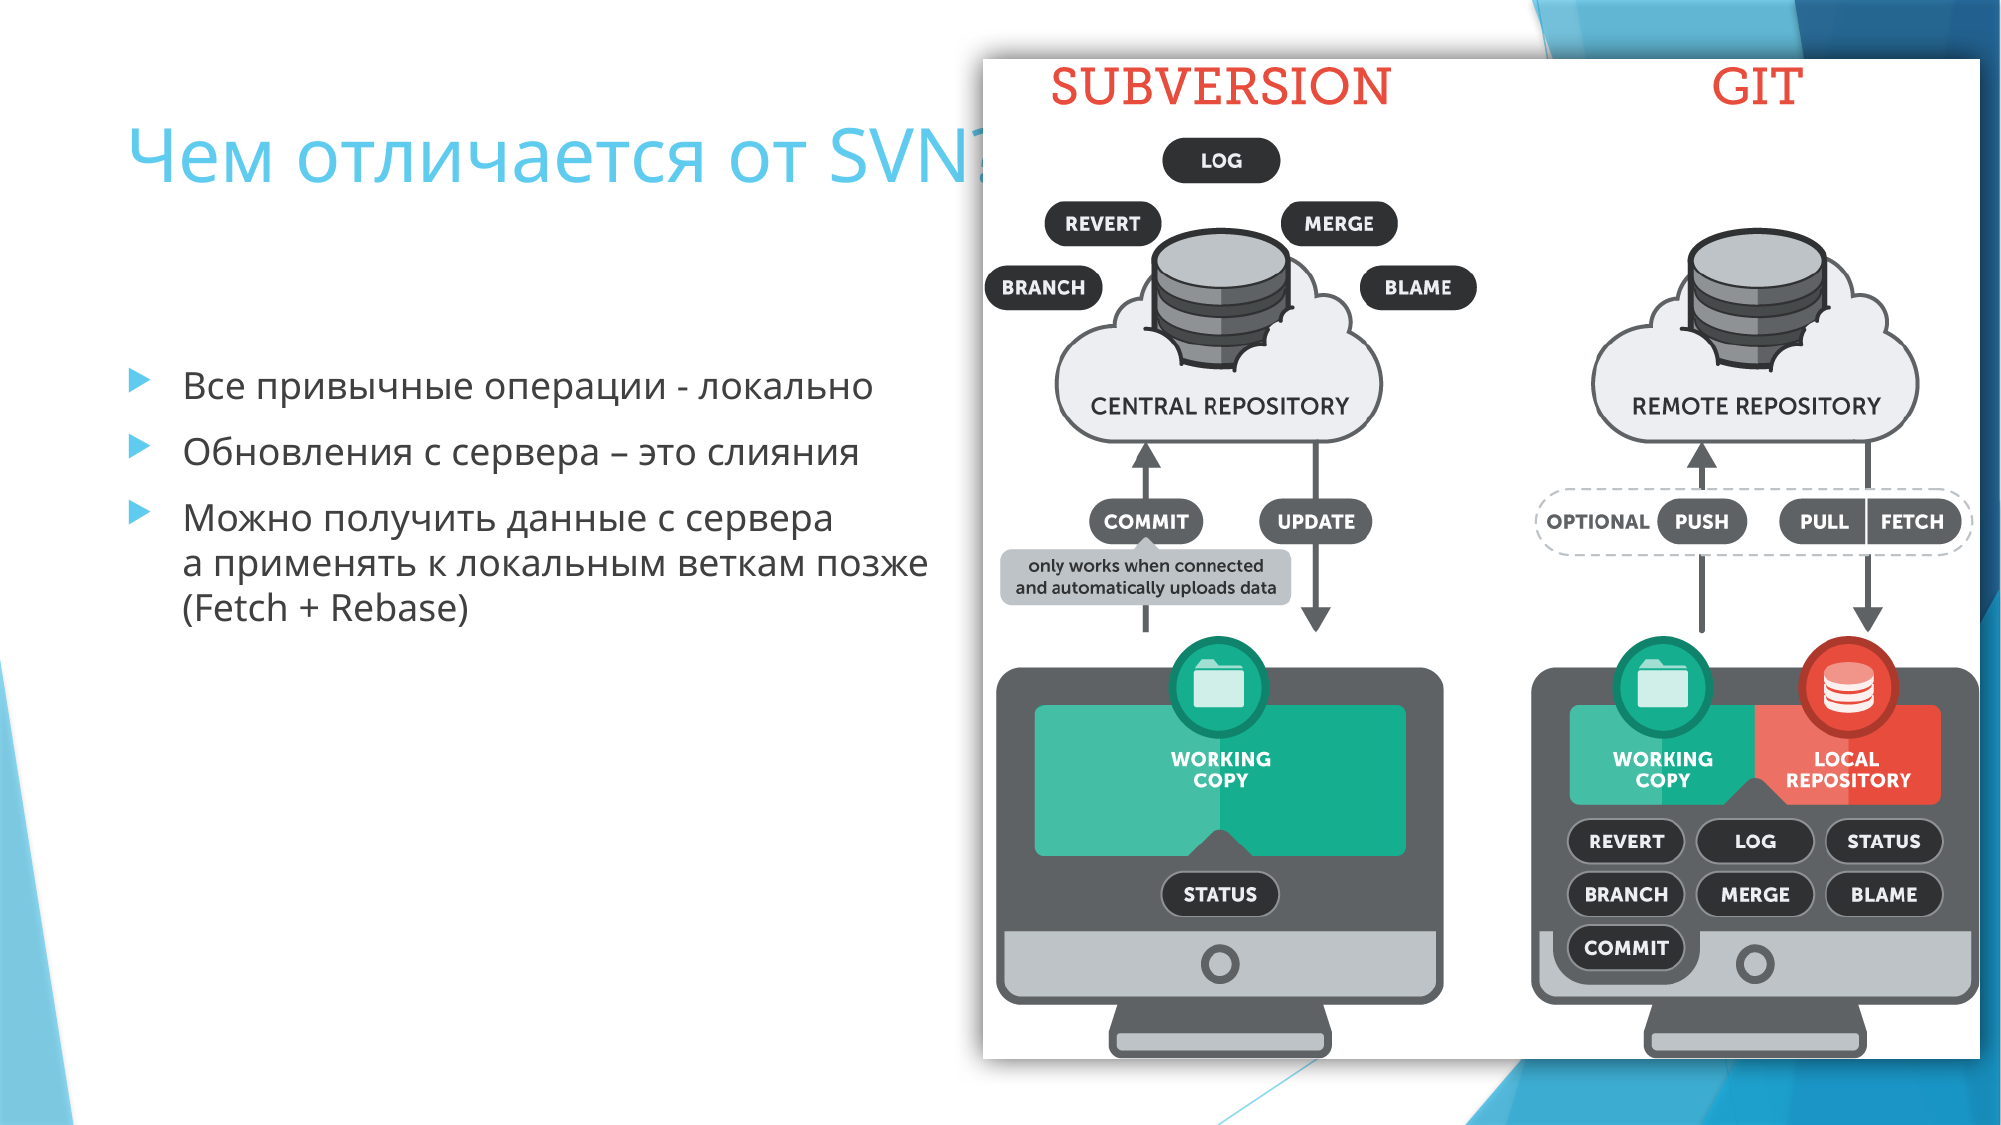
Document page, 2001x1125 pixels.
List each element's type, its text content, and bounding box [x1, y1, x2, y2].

picture [983, 58, 1981, 1060]
list Все привычные операции - локально Обновления с сервера – это слияния Можно получить данные с сервера а применять к локальным веткам позже (Fetch + Rebase) [111, 354, 960, 992]
title Чем отличается от SVN? [111, 99, 960, 317]
